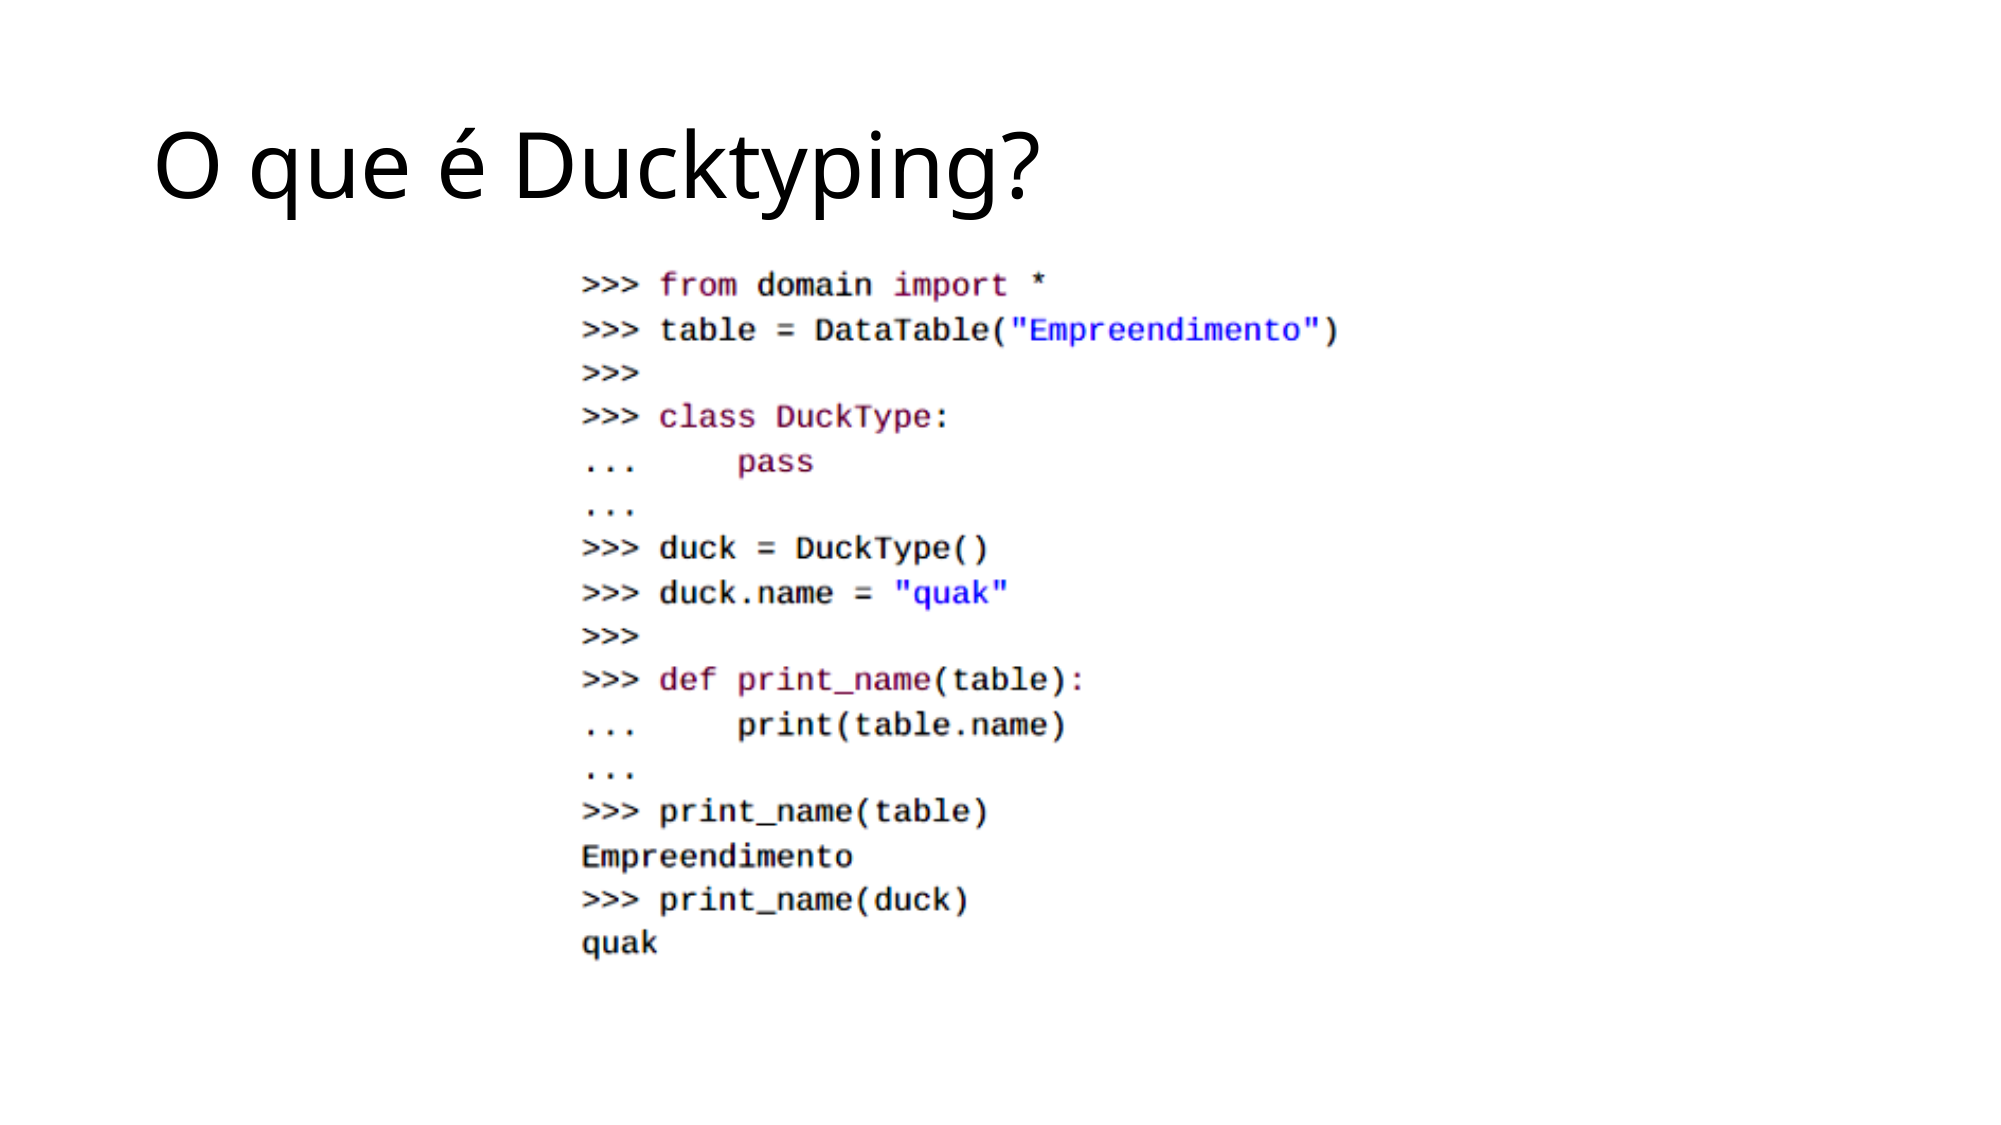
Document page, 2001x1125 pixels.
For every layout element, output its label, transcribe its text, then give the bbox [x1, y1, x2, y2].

title O que é Ducktyping? [137, 59, 1863, 278]
picture [566, 254, 1339, 968]
